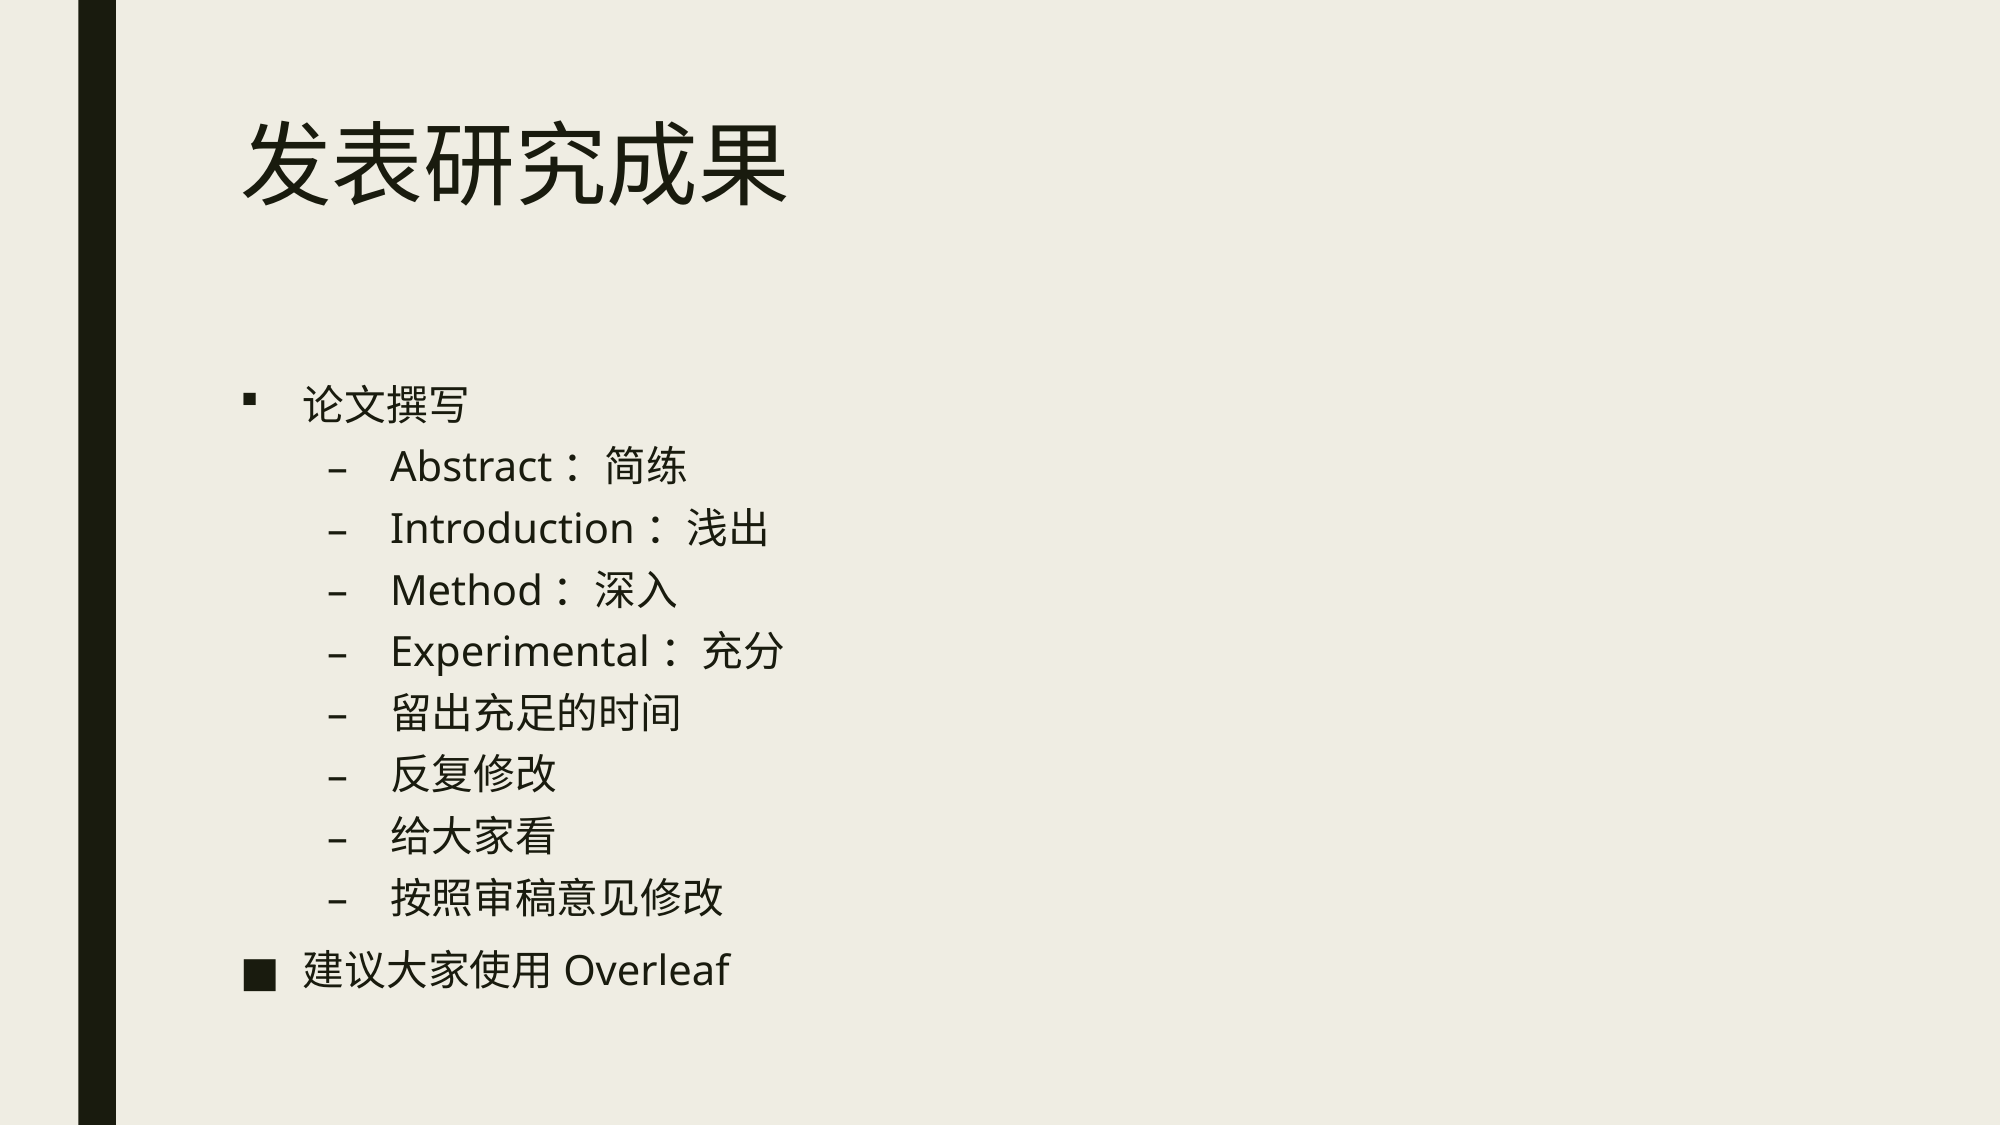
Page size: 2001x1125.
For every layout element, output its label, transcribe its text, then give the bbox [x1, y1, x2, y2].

title 发表研究成果 [225, 112, 1800, 357]
list 论文撰写 Abstract：简练 Introduction：浅出 Method：深入 Experimental：充分 留出充足的时间 反复修改 给大家看 按照审稿意见修改 建议大家使用Overleaf [225, 375, 1782, 1015]
